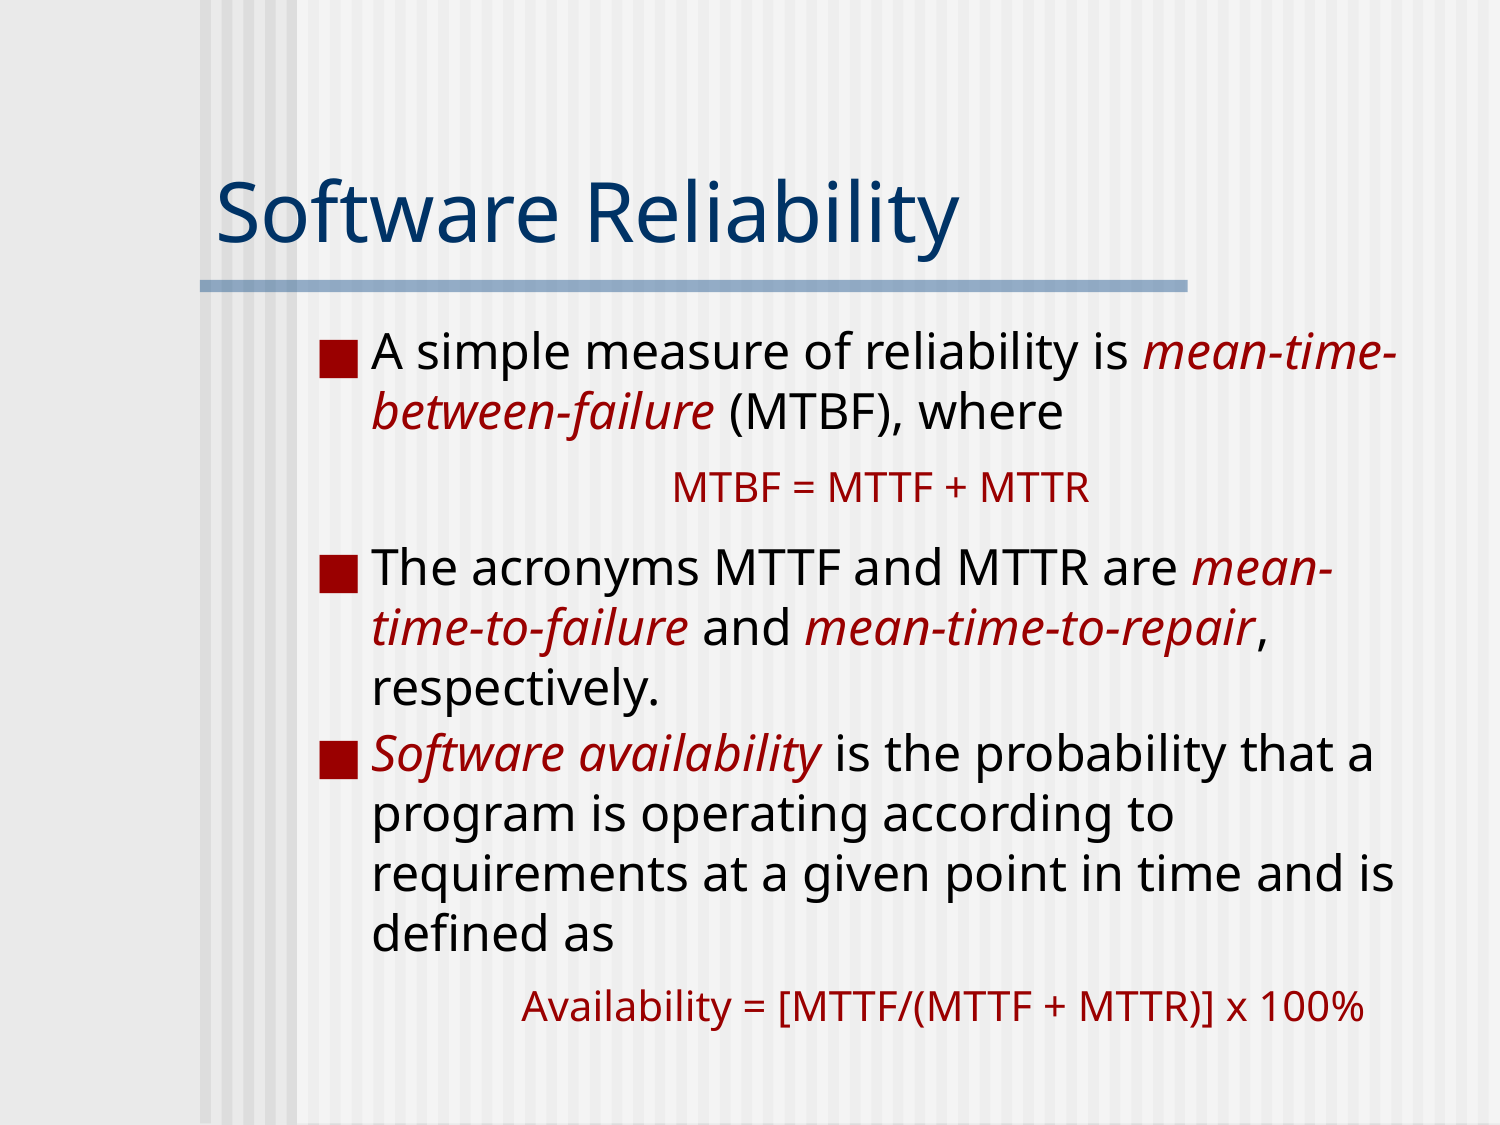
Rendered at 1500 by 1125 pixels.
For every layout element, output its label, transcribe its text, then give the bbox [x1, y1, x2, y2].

list A simple measure of reliability is mean-time-between-failure (MTBF), where MTBF = MTTF + MTTR The acronyms MTTF and MTTR are mean-time-to-failure and mean-time-to-repair, respectively. Software availability is the probability that a program is operating according to requirements at a given point in time and is defined as Availability = [MTTF/(MTTF + MTTR)] x 100% [300, 312, 1438, 1000]
title Software Reliability [200, 162, 1300, 267]
